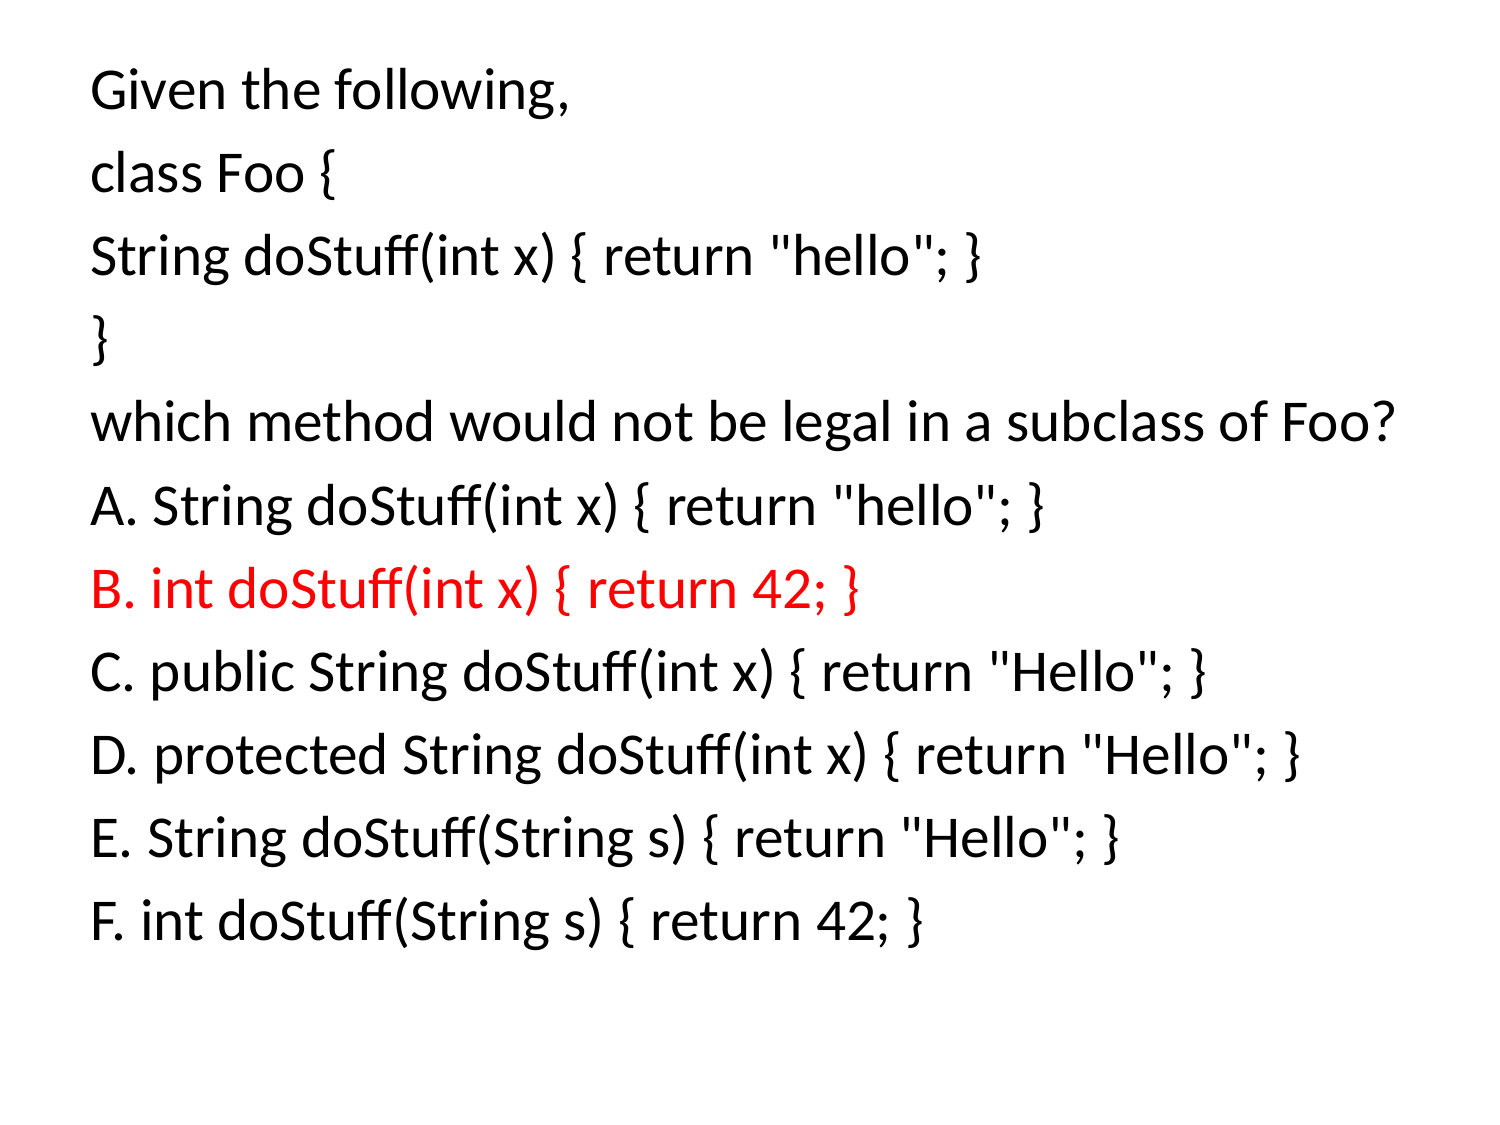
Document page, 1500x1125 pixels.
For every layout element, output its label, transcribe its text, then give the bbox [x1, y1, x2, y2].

list Given the following, class Foo { String doStuff(int x) { return "hello"; } } which method would not be legal in a subclass of Foo? A. String doStuff(int x) { return "hello"; } B. int doStuff(int x) { return 42; } C. public String doStuff(int x) { return "Hello"; } D. protected String doStuff(int x) { return "Hello"; } E. String doStuff(String s) { return "Hello"; } F. int doStuff(String s) { return 42; } [75, 42, 1425, 1005]
